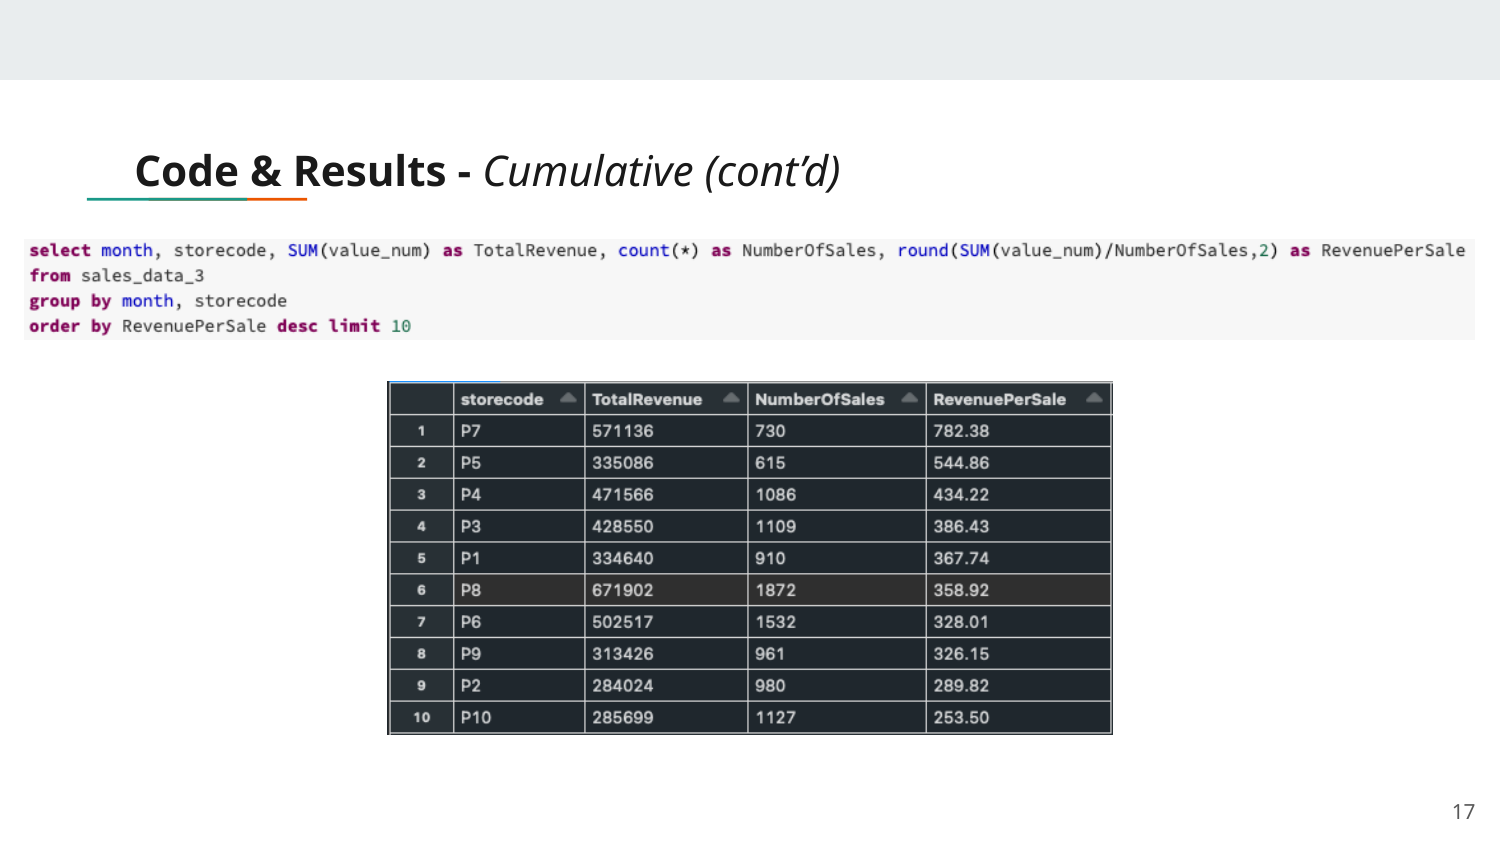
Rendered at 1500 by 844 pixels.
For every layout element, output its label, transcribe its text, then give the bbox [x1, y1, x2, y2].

picture [387, 380, 1113, 736]
title Code & Results - Cumulative (cont’d) [119, 126, 1381, 215]
picture [24, 238, 1476, 340]
slide_number ‹#› [1400, 779, 1491, 844]
